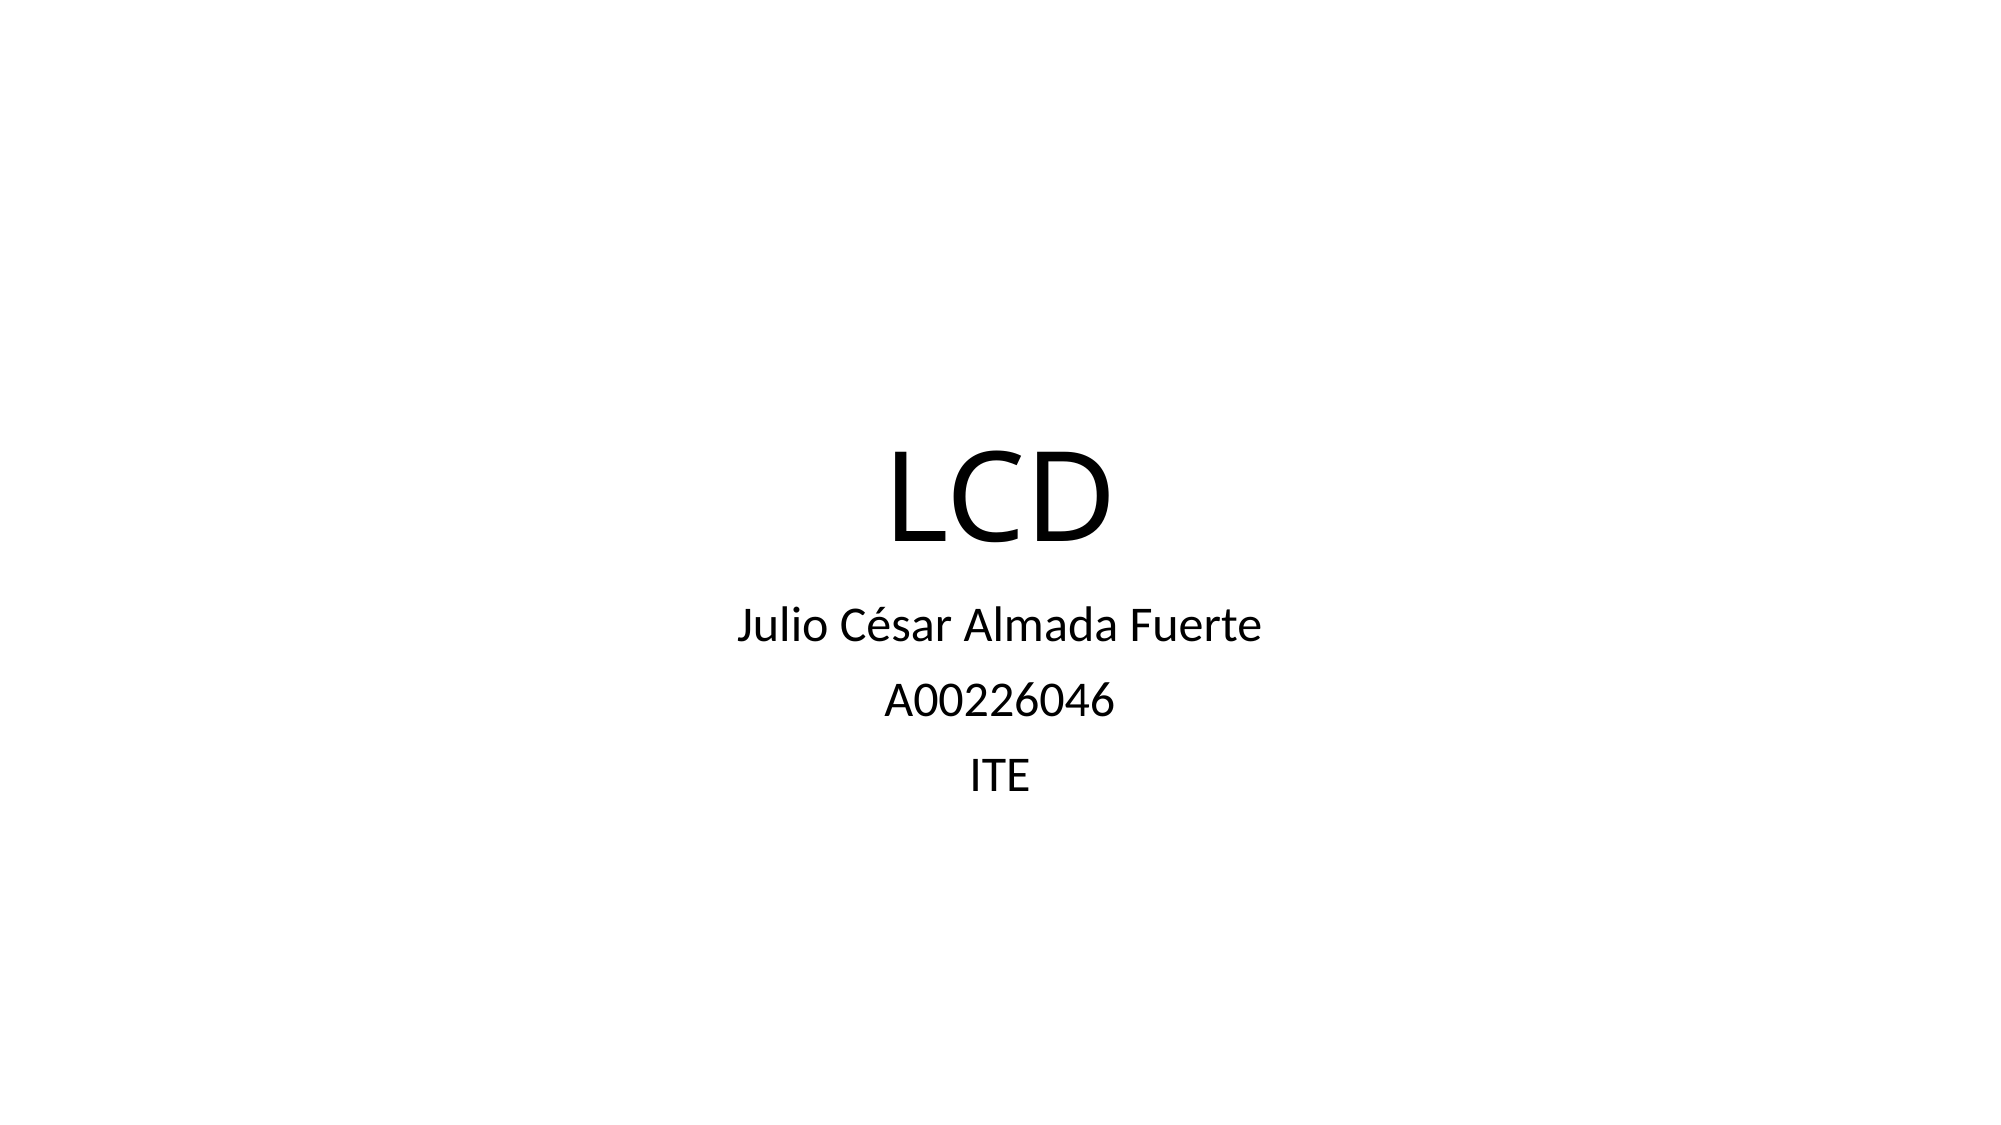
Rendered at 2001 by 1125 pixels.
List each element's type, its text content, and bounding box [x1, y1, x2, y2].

subtitle Julio César Almada Fuerte A00226046 ITE [249, 590, 1750, 863]
title LCD [249, 184, 1750, 576]
